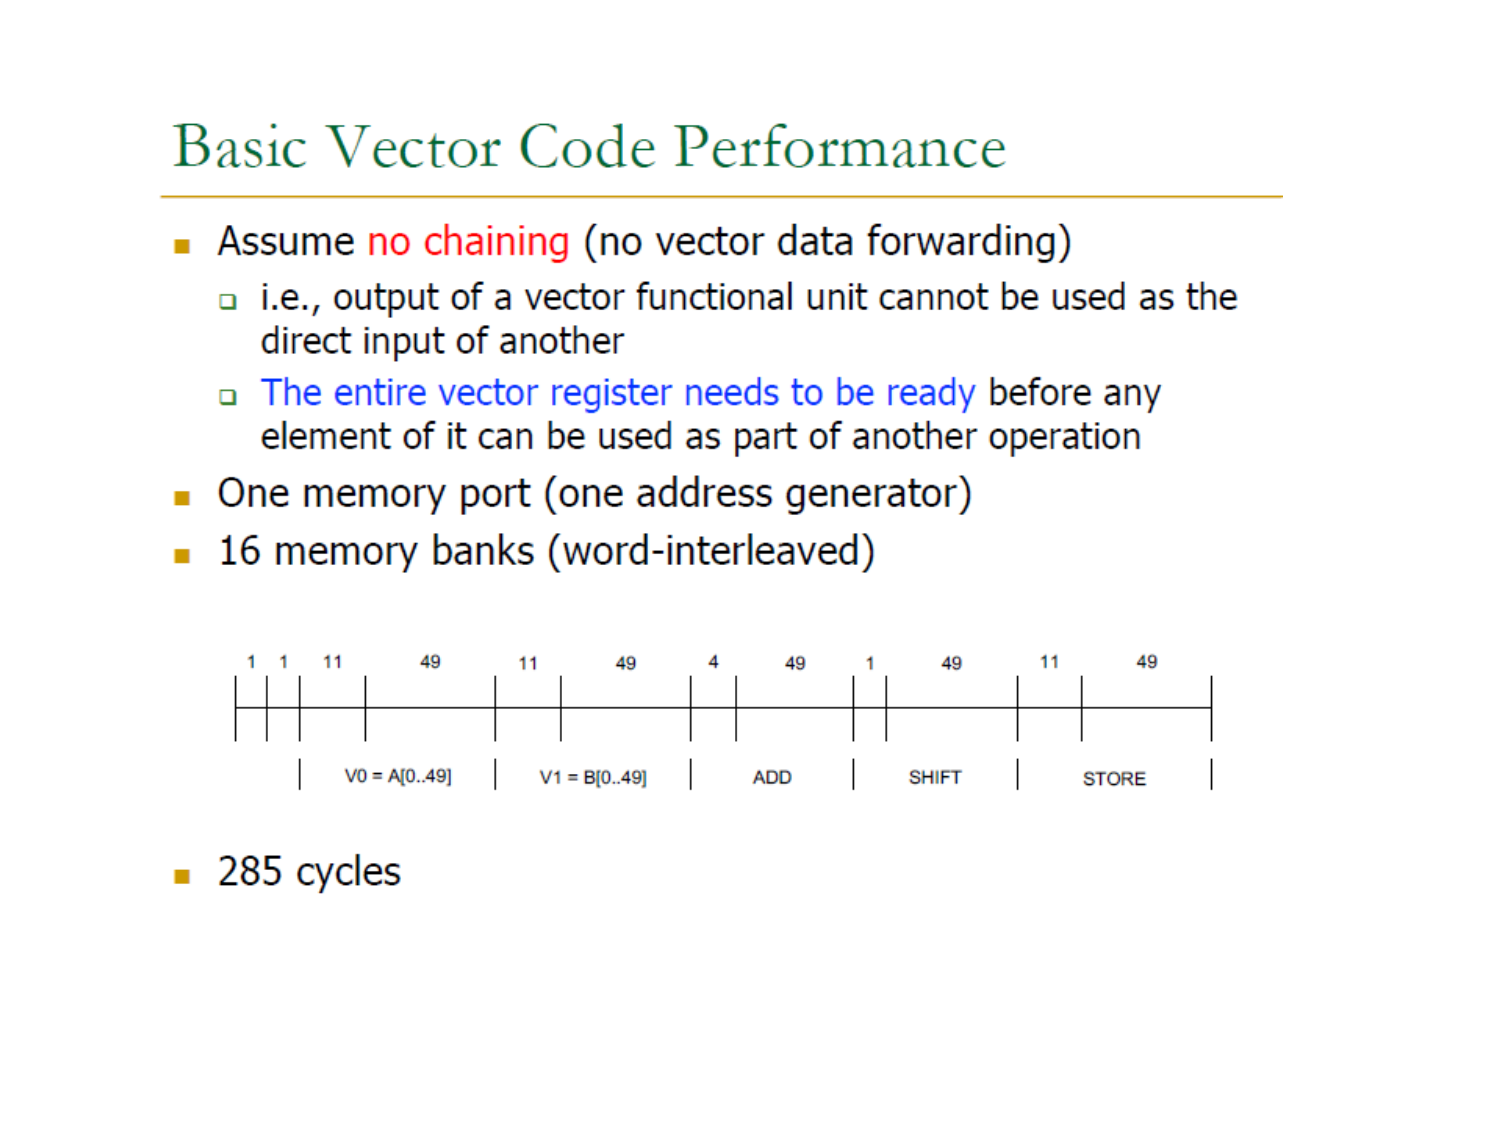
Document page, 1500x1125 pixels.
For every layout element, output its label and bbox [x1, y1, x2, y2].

picture [135, 113, 1283, 921]
